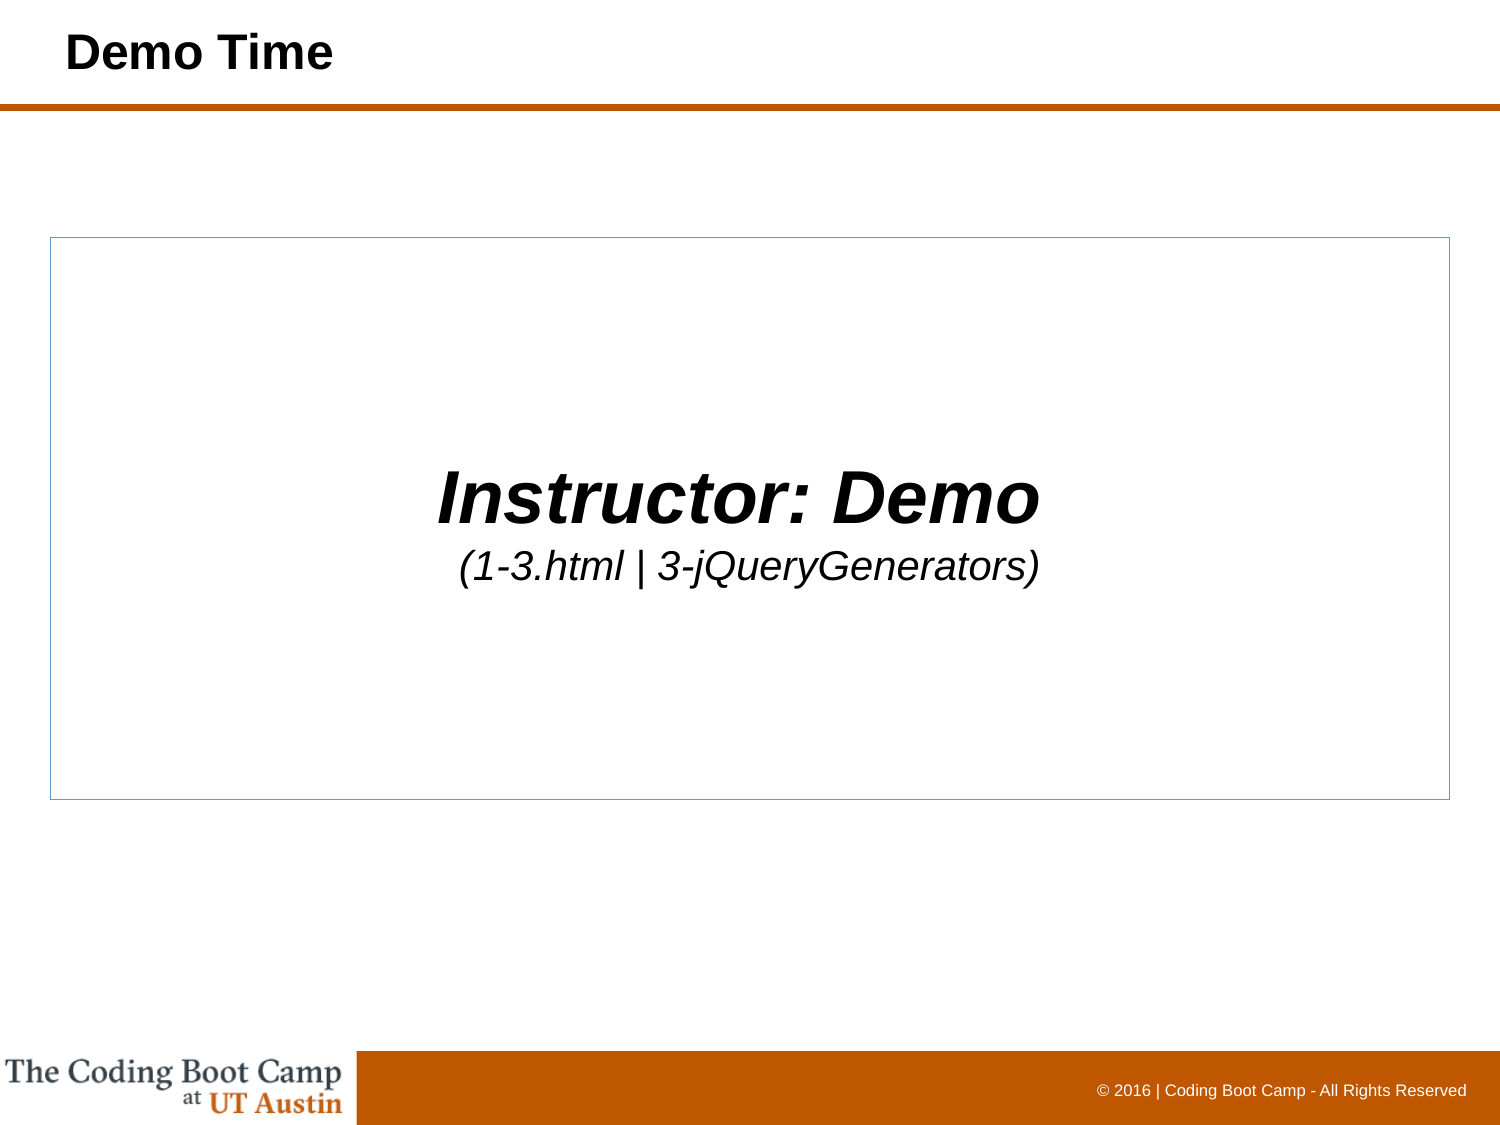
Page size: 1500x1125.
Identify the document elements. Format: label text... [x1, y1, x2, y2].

picture [0, 1050, 357, 1125]
text_box Instructor: Demo (1-3.html | 3-jQueryGenerators) [50, 237, 1450, 800]
title Demo Time [50, 0, 948, 108]
